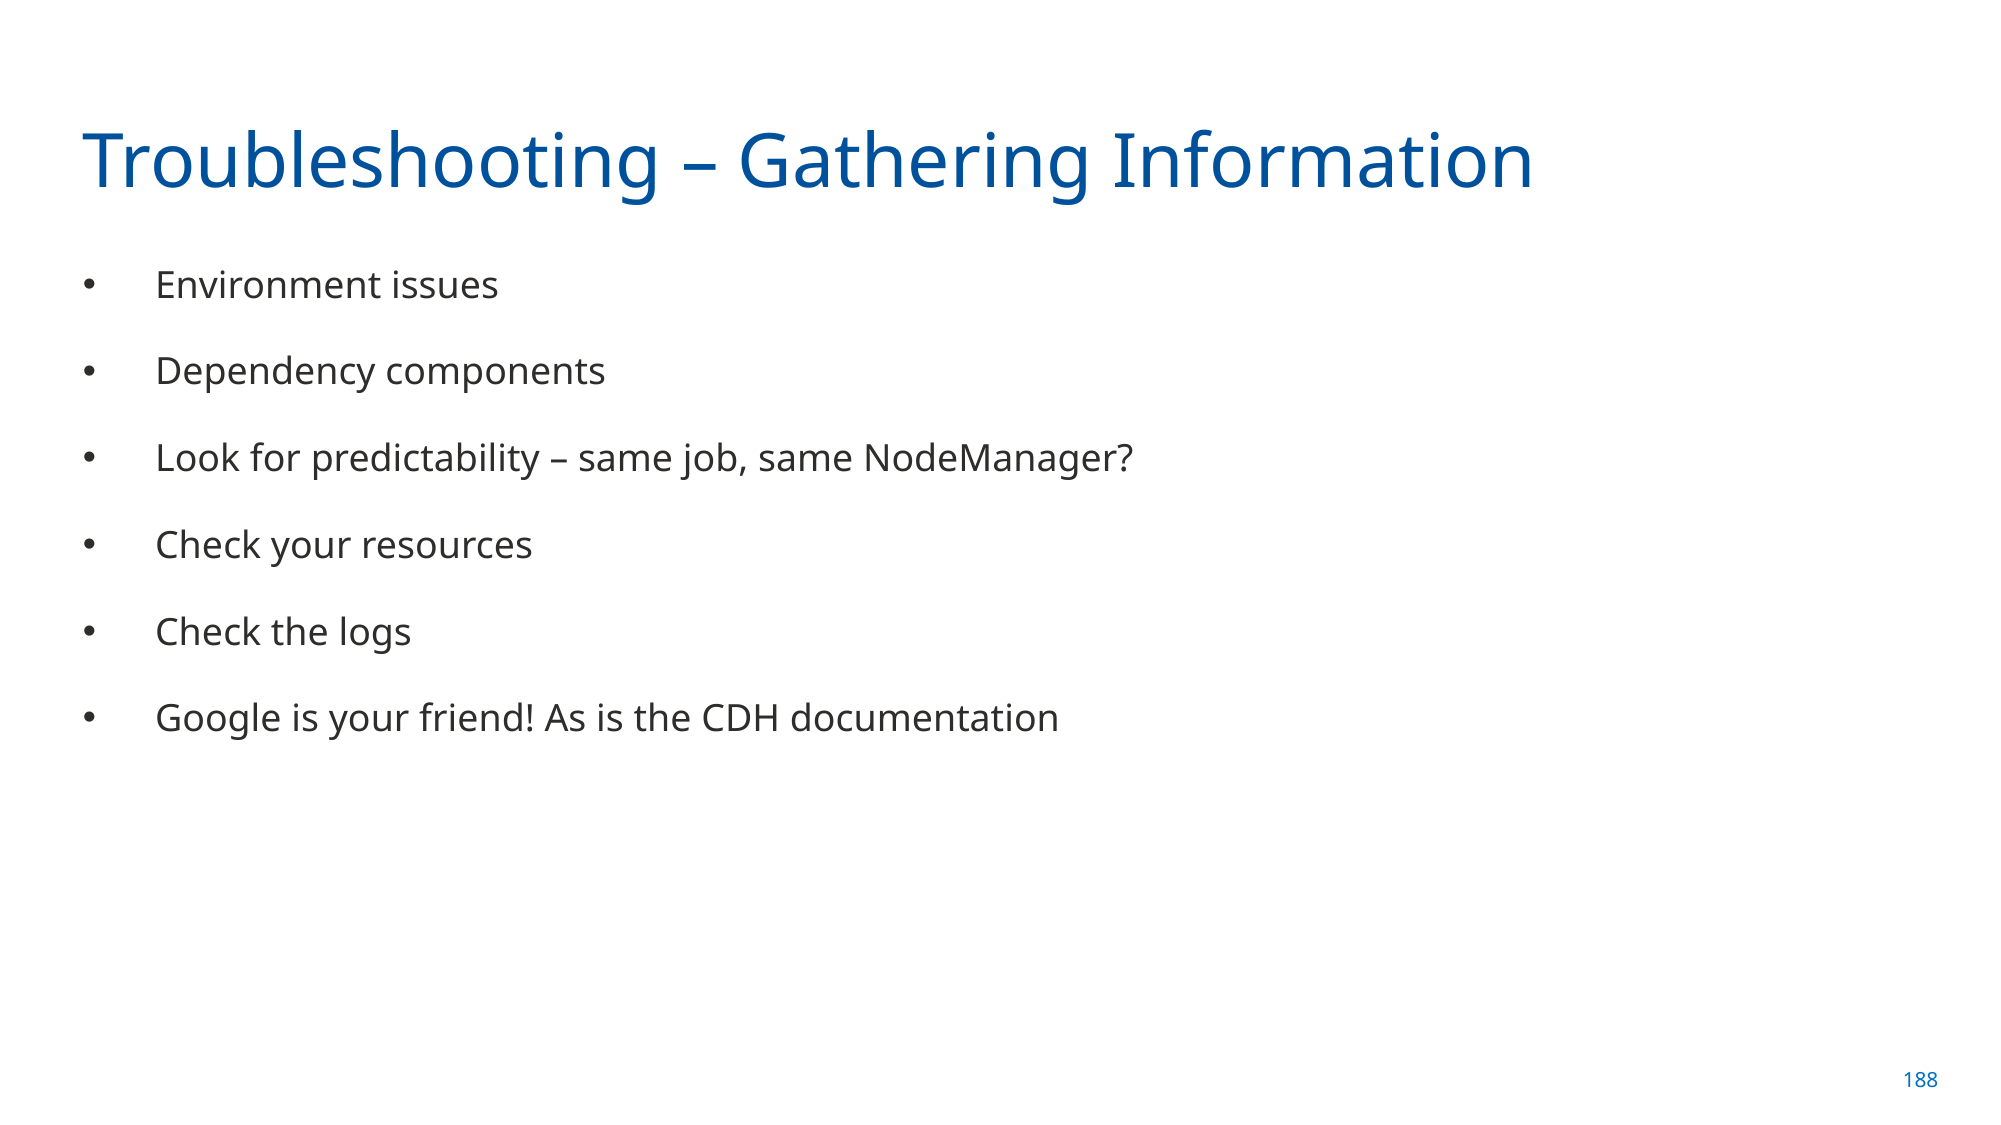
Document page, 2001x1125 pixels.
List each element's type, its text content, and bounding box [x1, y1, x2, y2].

title Troubleshooting – Gathering Information [67, 20, 1565, 210]
list Environment issues Dependency components Look for predictability – same job, same NodeManager? Check your resources Check the logs Google is your friend! As is the CDH documentation [67, 253, 1939, 1000]
